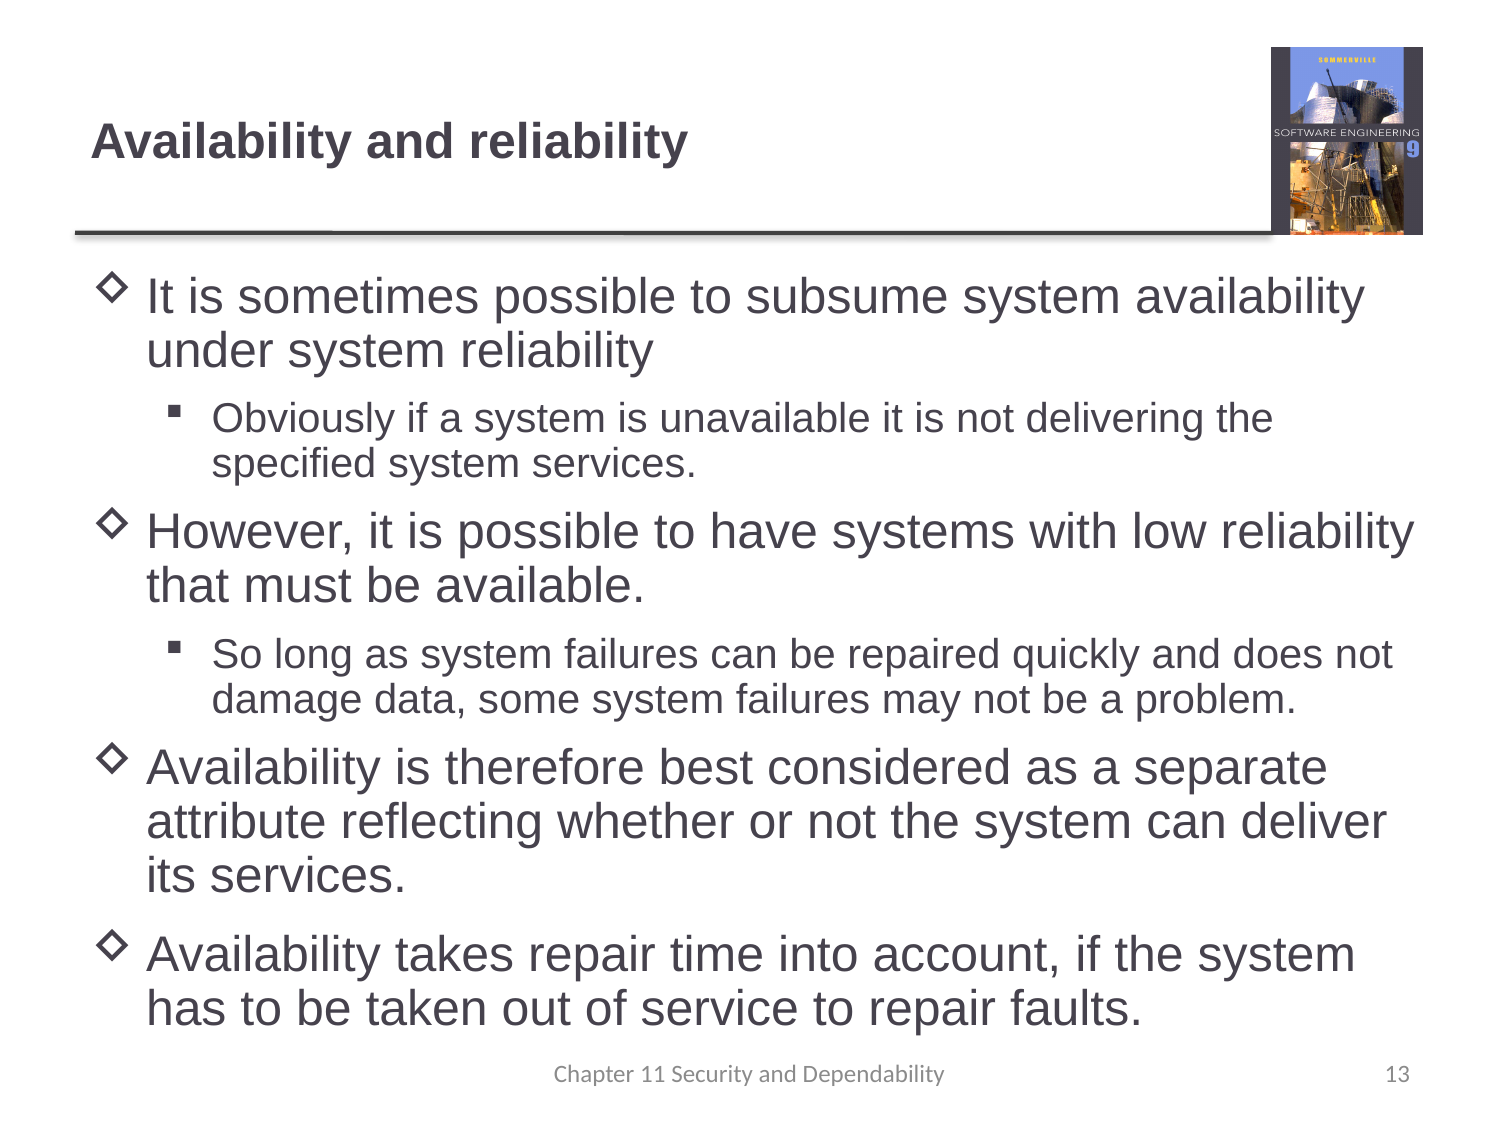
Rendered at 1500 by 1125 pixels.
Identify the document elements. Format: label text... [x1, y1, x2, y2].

slide_number 13 [1074, 1042, 1425, 1103]
title Availability and reliability [74, 44, 1272, 233]
picture [1272, 47, 1423, 235]
footer Chapter 11 Security and Dependability [512, 1042, 988, 1103]
list It is sometimes possible to subsume system availability under system reliability Obviously if a system is unavailable it is not delivering the specified system services. However, it is possible to have systems with low reliability that must be available. So long as system failures can be repaired quickly and does not damage data, some system failures may not be a problem. Availability is therefore best considered as a separate attribute reflecting whether or not the system can deliver its services. Availability takes repair time into account, if the system has to be taken out of service to repair faults. [75, 262, 1450, 1005]
